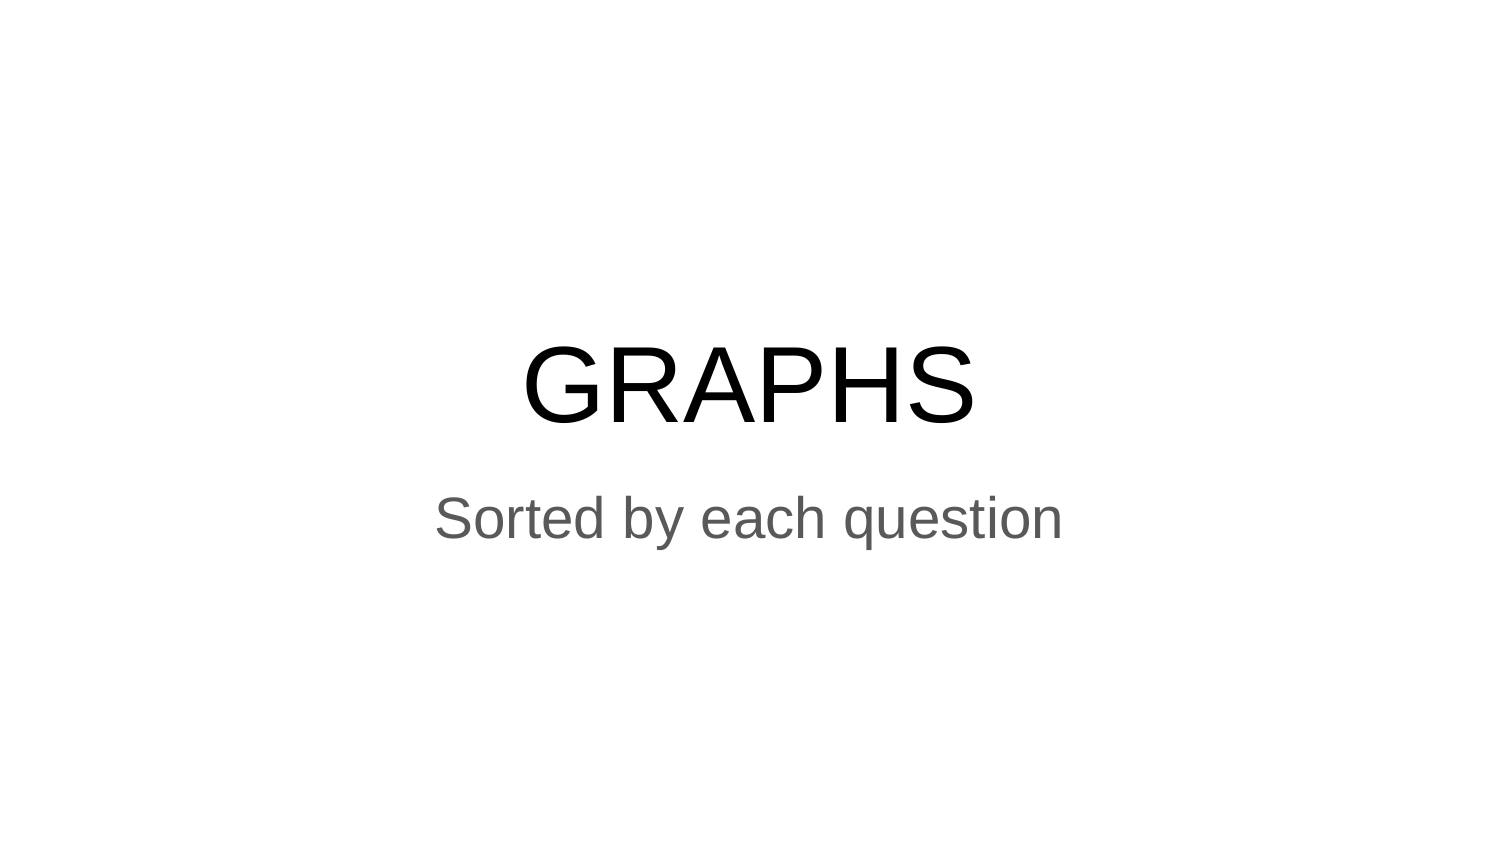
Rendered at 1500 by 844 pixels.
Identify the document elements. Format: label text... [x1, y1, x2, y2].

title GRAPHS [51, 122, 1449, 459]
subtitle Sorted by each question [51, 464, 1449, 595]
